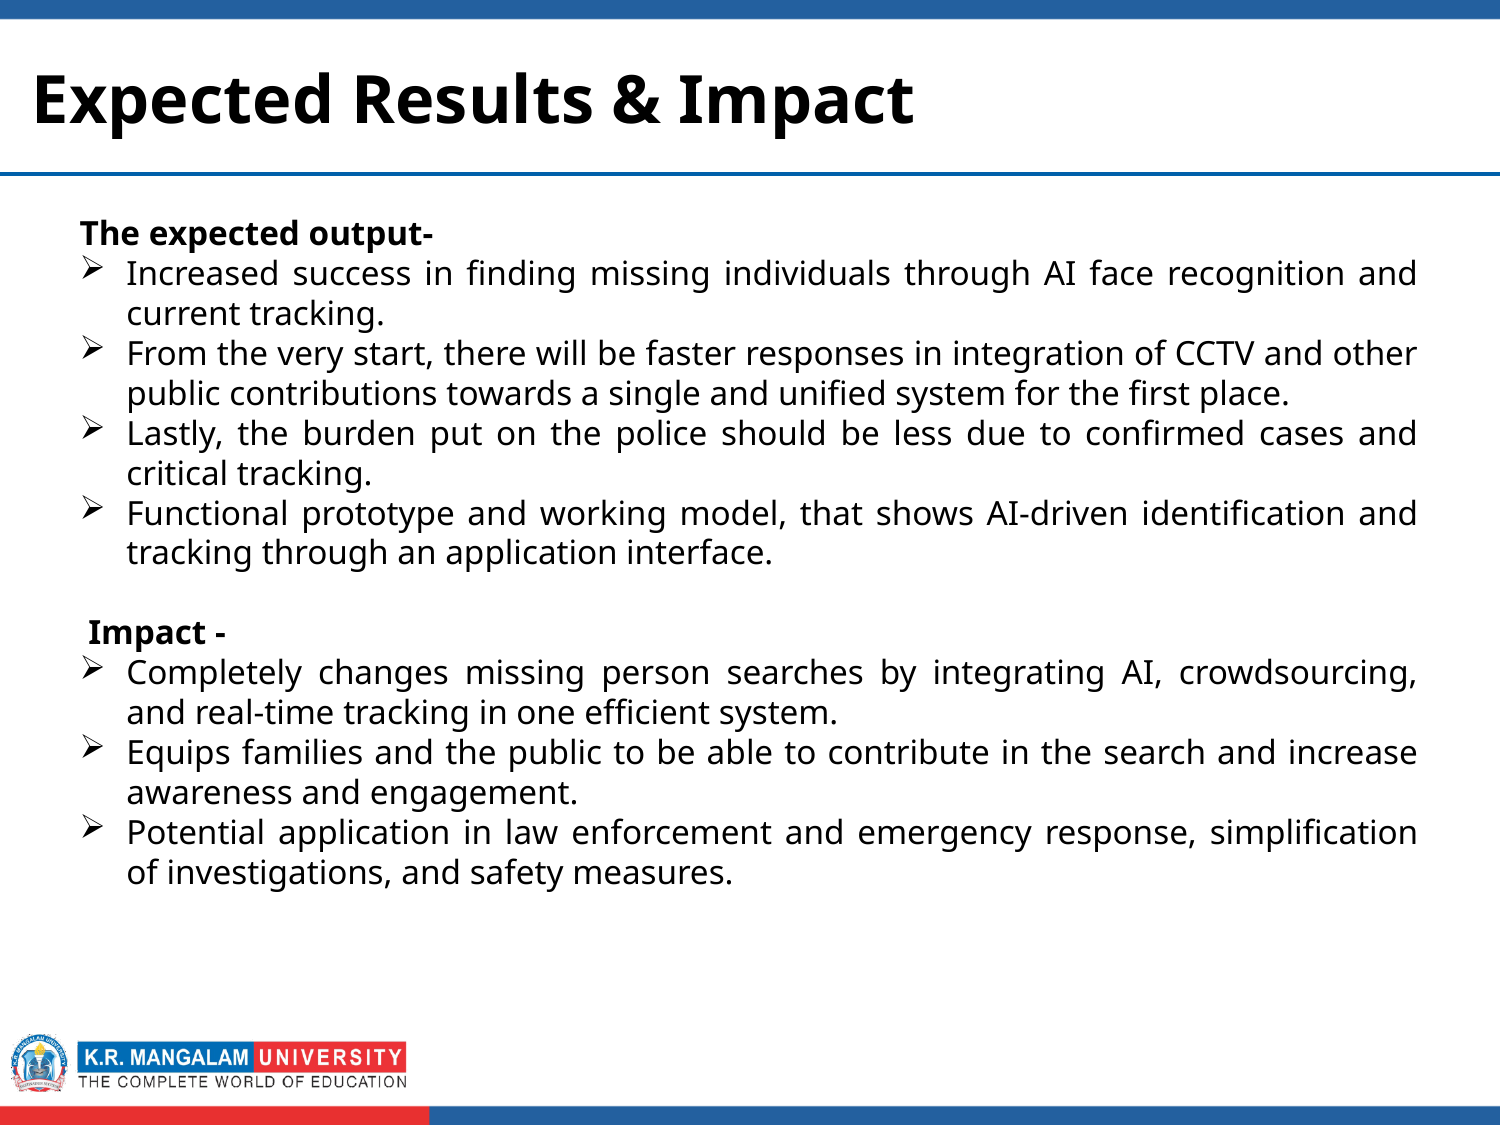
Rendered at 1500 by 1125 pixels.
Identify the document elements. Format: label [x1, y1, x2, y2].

picture [11, 1034, 408, 1093]
list [0, 0, 1500, 173]
list [0, 181, 1500, 1125]
